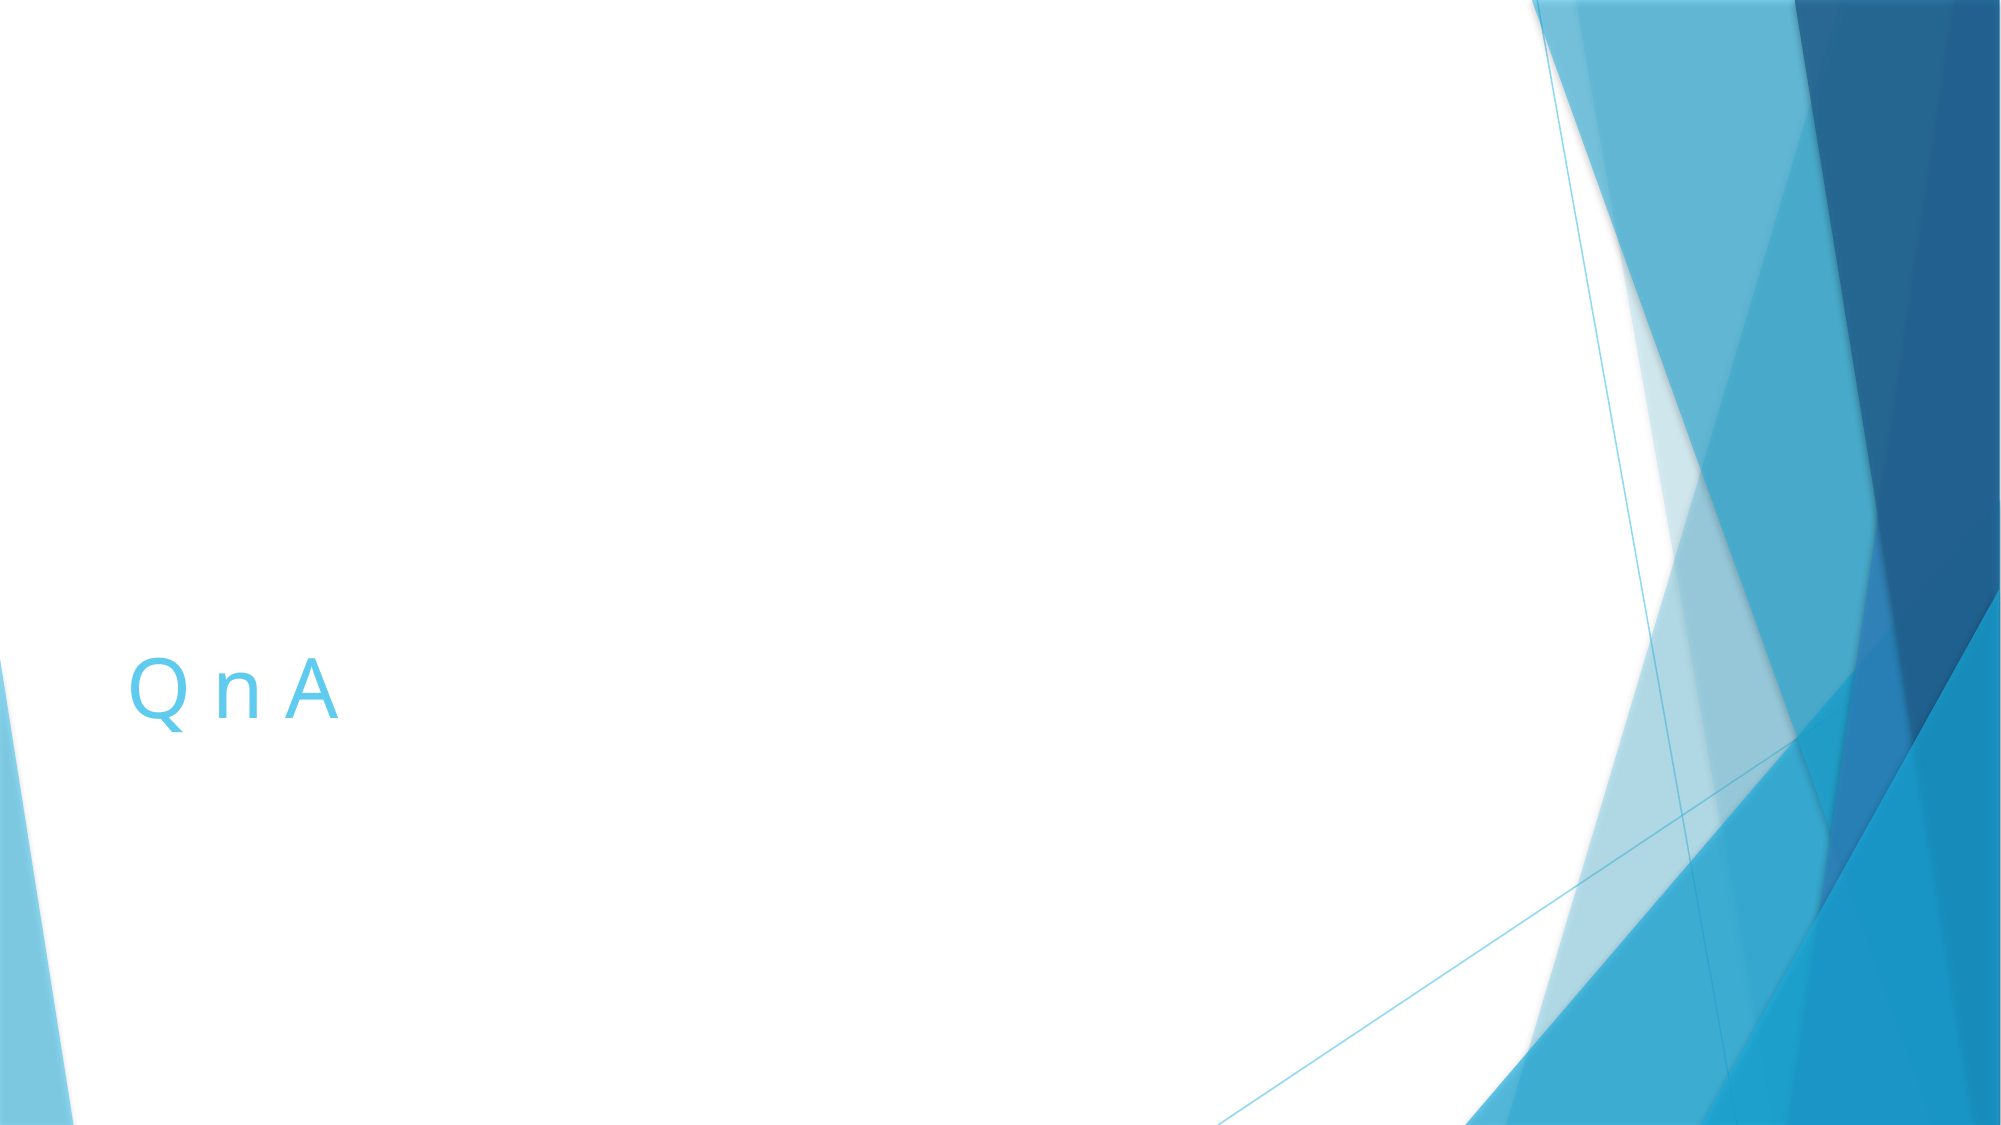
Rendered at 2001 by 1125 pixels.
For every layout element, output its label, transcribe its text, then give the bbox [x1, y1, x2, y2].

title Q n A [111, 443, 1522, 743]
